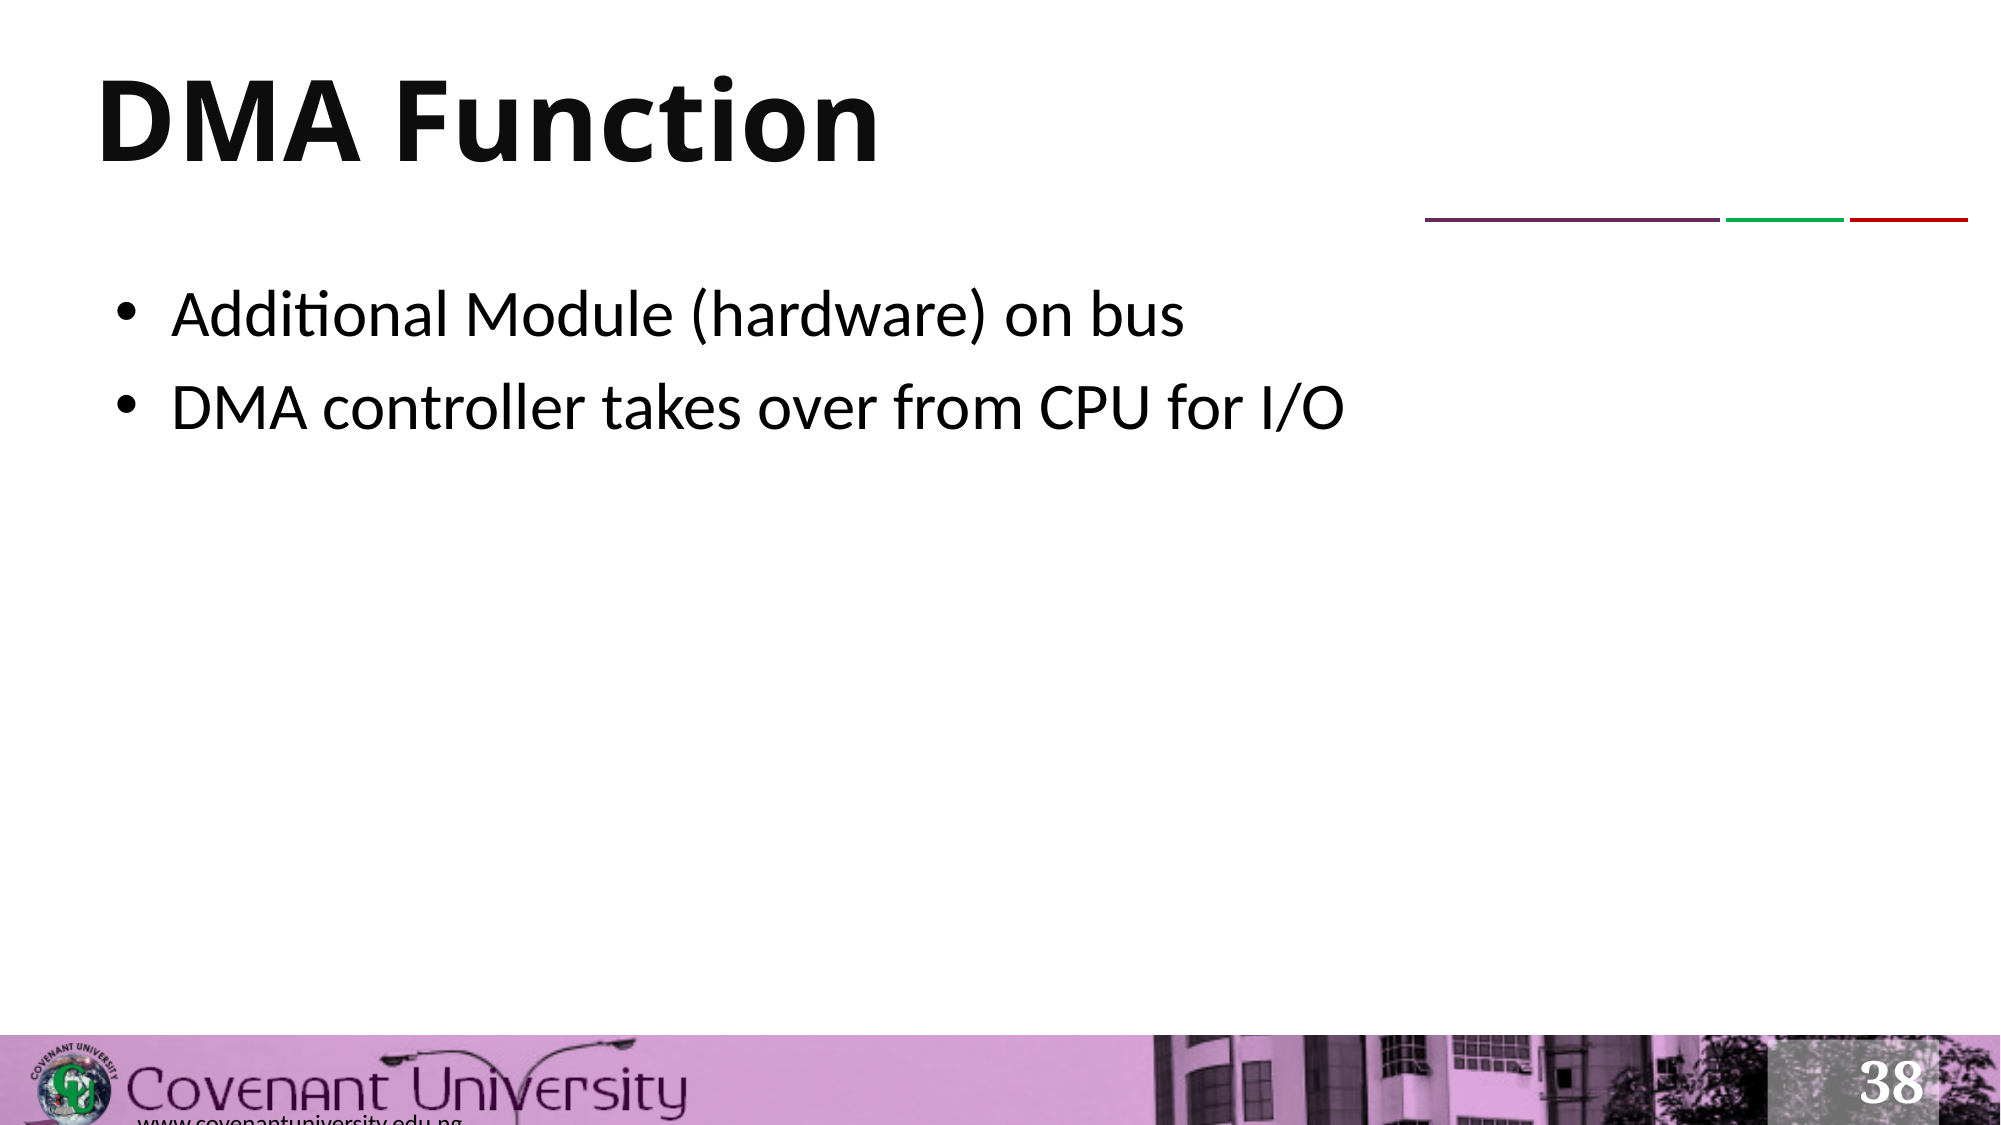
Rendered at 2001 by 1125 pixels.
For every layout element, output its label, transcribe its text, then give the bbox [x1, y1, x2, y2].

picture [23, 1036, 1071, 1125]
list Additional Module (hardware) on bus DMA controller takes over from CPU for I/O [99, 262, 1900, 1005]
title DMA Function [74, 20, 2000, 213]
